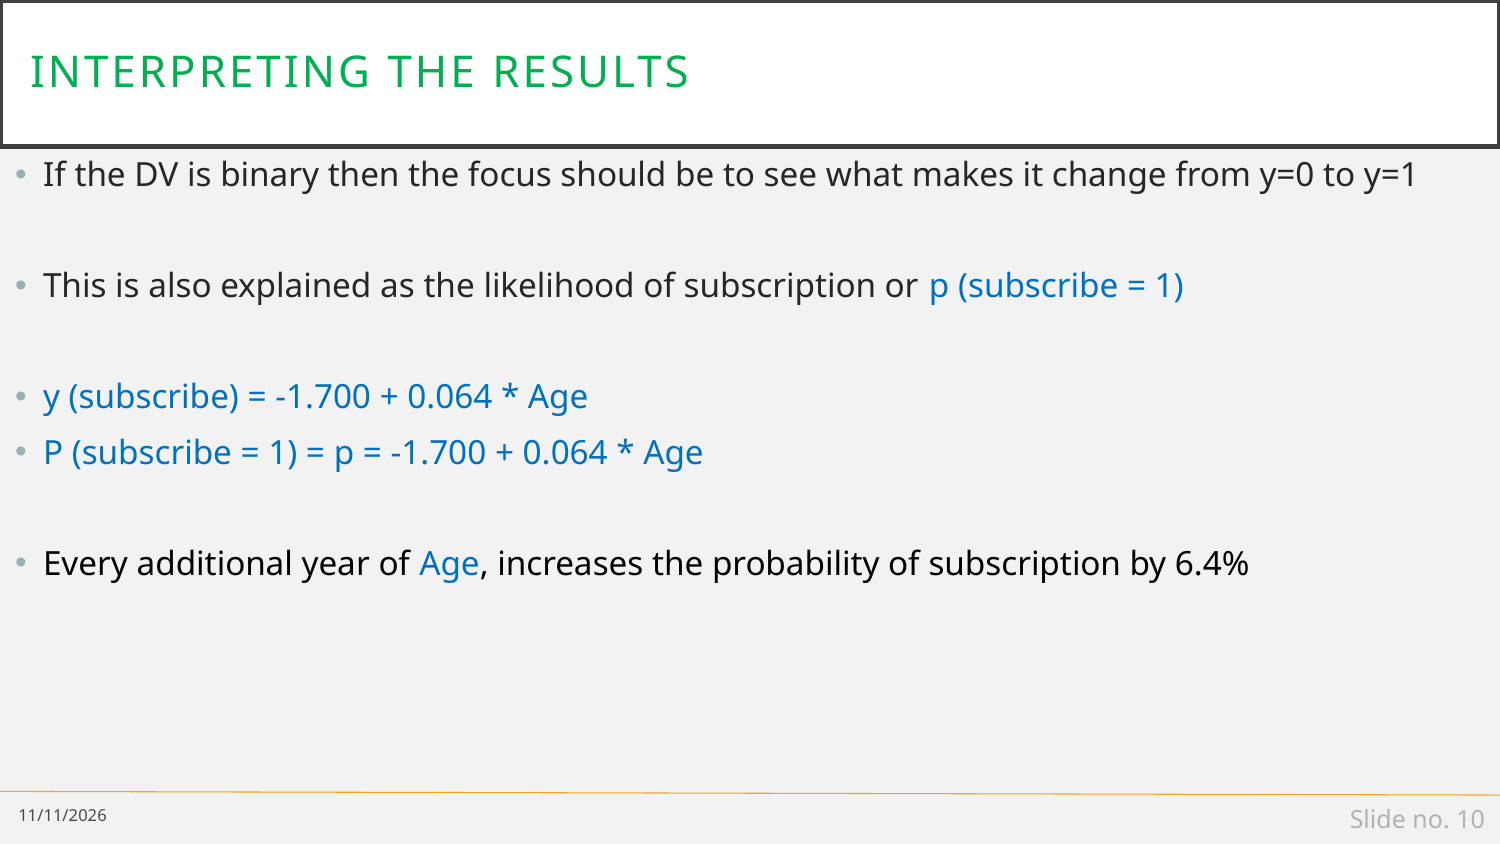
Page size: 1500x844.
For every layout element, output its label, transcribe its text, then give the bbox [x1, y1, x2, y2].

list If the DV is binary then the focus should be to see what makes it change from y=0 to y=1 This is also explained as the likelihood of subscription or p (subscribe = 1) y (subscribe) = -1.700 + 0.064 * Age P (subscribe = 1) = p = -1.700 + 0.064 * Age Every additional year of Age, increases the probability of subscription by 6.4% [0, 146, 1500, 798]
slide_number Slide no. 10 [1162, 797, 1500, 843]
title Interpreting the results [0, 0, 1500, 146]
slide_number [0, 796, 122, 837]
